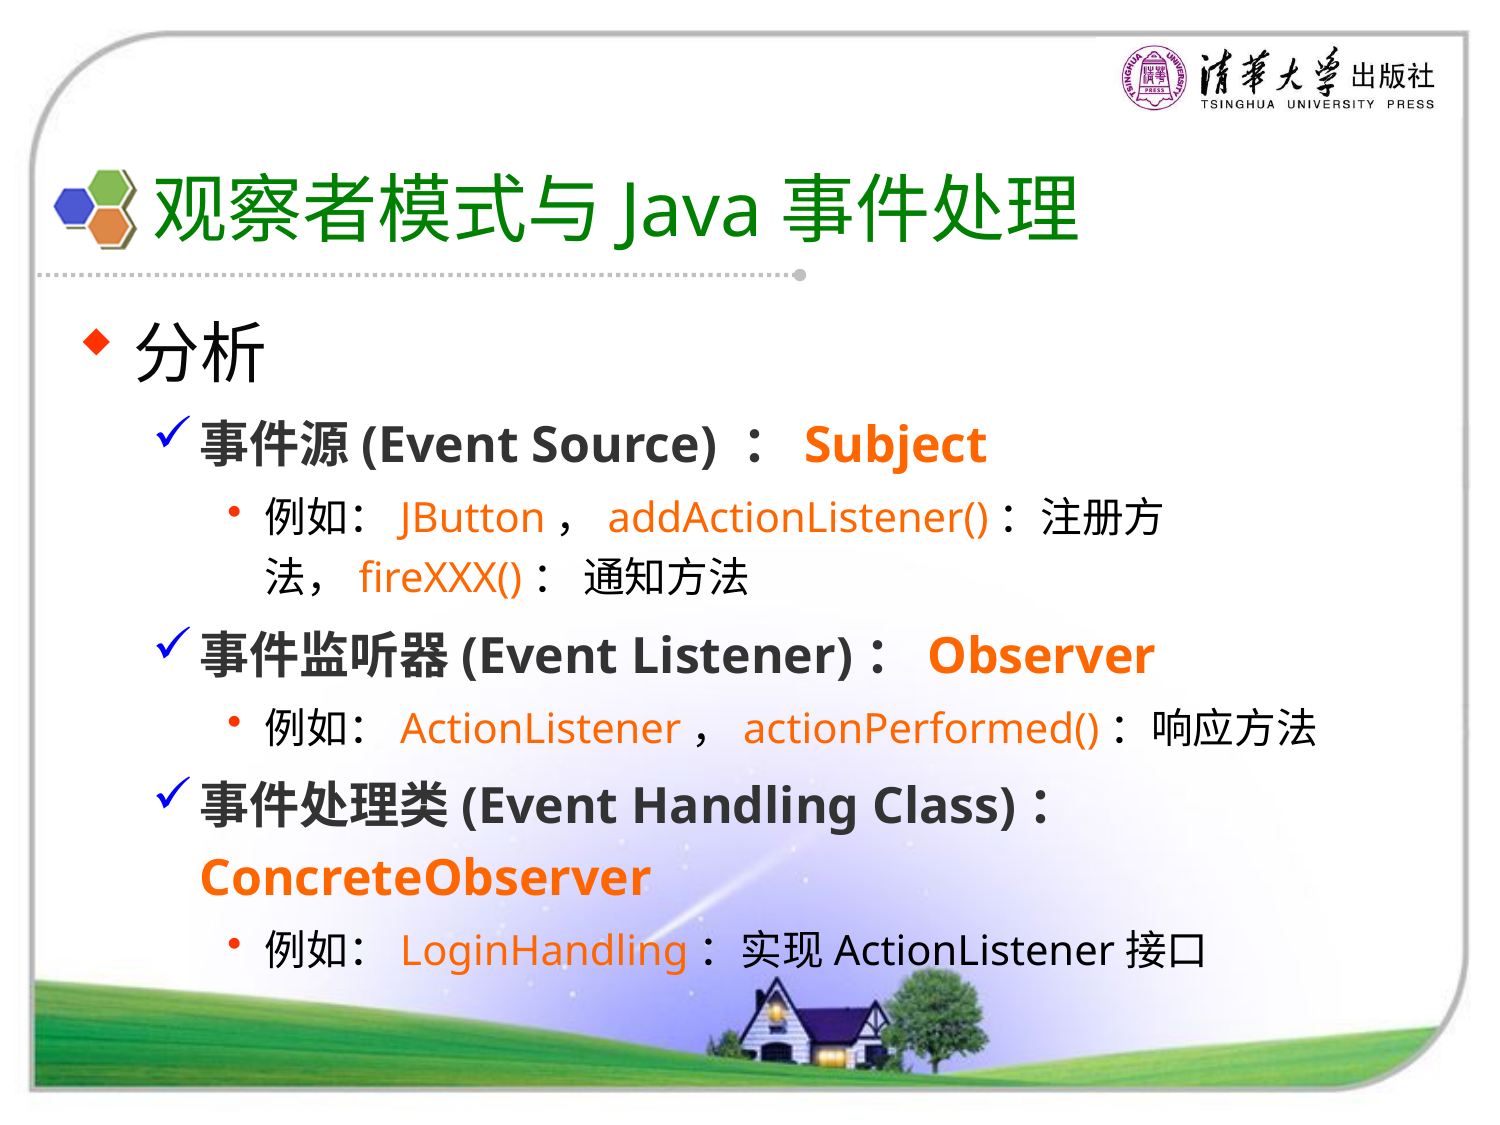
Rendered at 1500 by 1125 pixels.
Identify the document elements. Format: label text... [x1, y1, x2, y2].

list 分析 事件源(Event Source) ：Subject 例如：JButton，addActionListener()：注册方法，fireXXX()： 通知方法 事件监听器(Event Listener)：Observer 例如：ActionListener，actionPerformed()：响应方法 事件处理类(Event Handling Class)：ConcreteObserver 例如：LoginHandling：实现ActionListener接口 [62, 287, 1413, 1075]
title 观察者模式与Java事件处理 [137, 149, 1500, 263]
picture [0, 75, 1500, 1125]
text_box [0, 0, 1500, 75]
